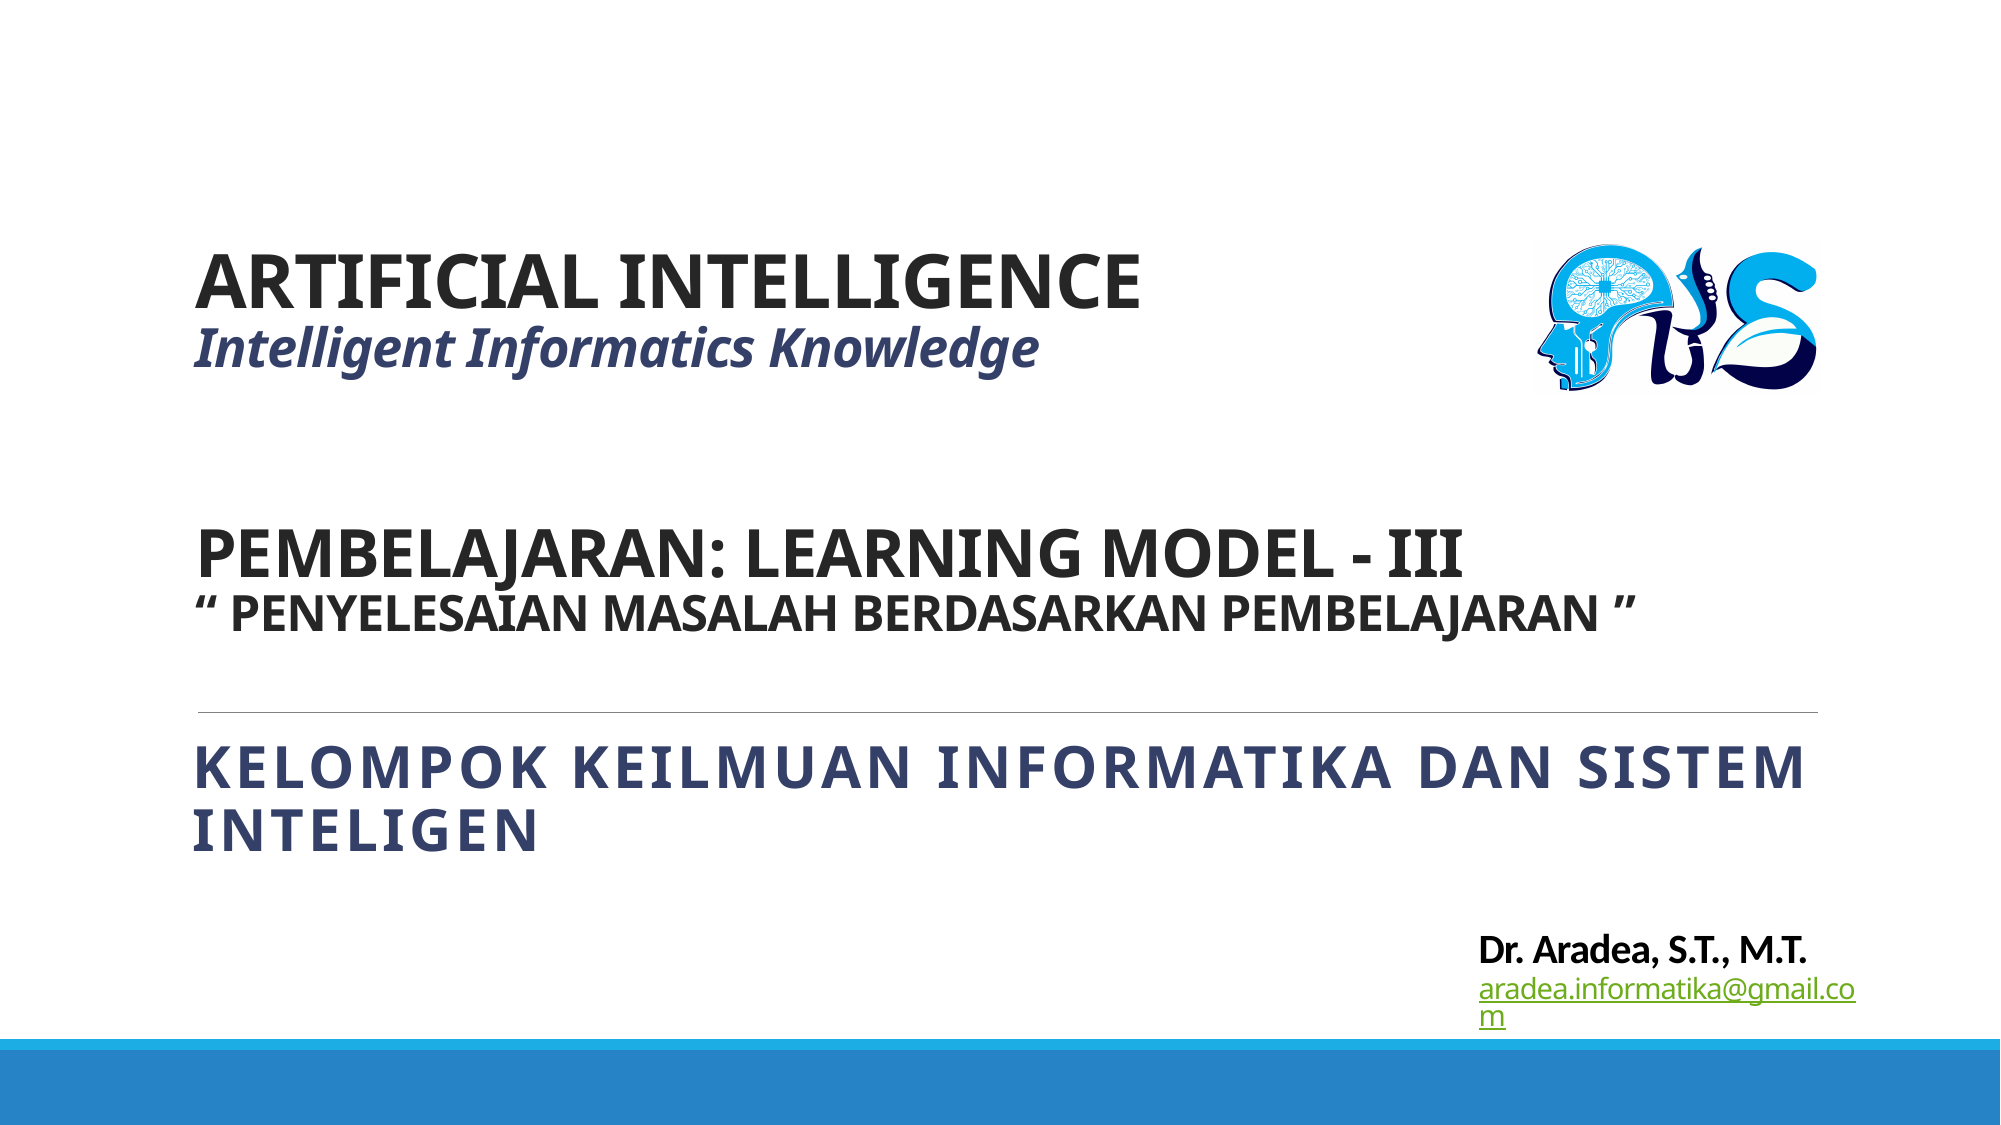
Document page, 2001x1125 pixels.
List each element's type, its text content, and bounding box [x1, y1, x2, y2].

subtitle KELOMPOK KEILMUAN INFORMATIKA DAN SISTEM INTELIGEN [177, 730, 1865, 919]
title ARTIFICIAL INTELLIGENCE Intelligent Informatics Knowledge PEMBELAJARAN: LEARNING MODEL - III “ PENYELESAIAN MASALAH BERDASARKAN PEMBELAJARAN ” [180, 124, 1847, 710]
picture [1533, 239, 1821, 395]
text_box Dr. Aradea, S.T., M.T. aradea.informatika@gmail.com [1463, 884, 1871, 1014]
